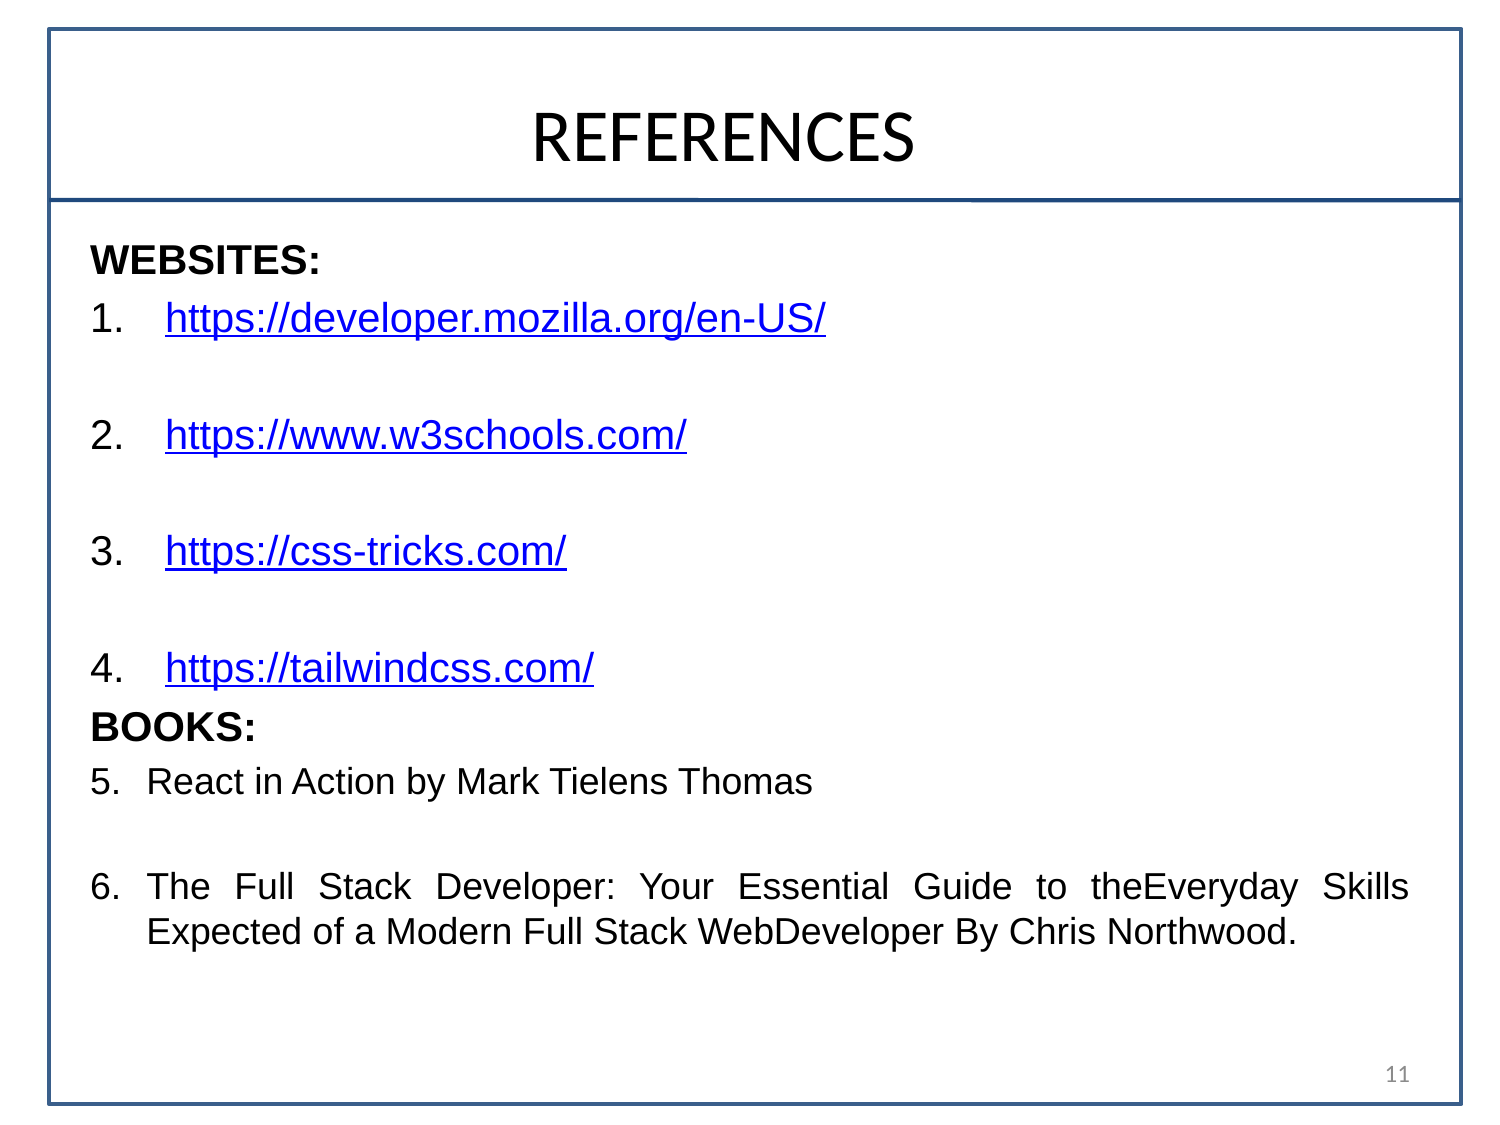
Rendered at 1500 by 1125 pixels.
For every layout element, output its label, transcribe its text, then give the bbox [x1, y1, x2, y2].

list WEBSITES: https://developer.mozilla.org/en-US/ https://www.w3schools.com/ https://css-tricks.com/ https://tailwindcss.com/ BOOKS: React in Action by Mark Tielens Thomas The Full Stack Developer: Your Essential Guide to theEveryday Skills Expected of a Modern Full Stack WebDeveloper By Chris Northwood. [75, 224, 1425, 1063]
title REFERENCES [49, 37, 1399, 225]
slide_number 11 [1074, 1042, 1425, 1103]
